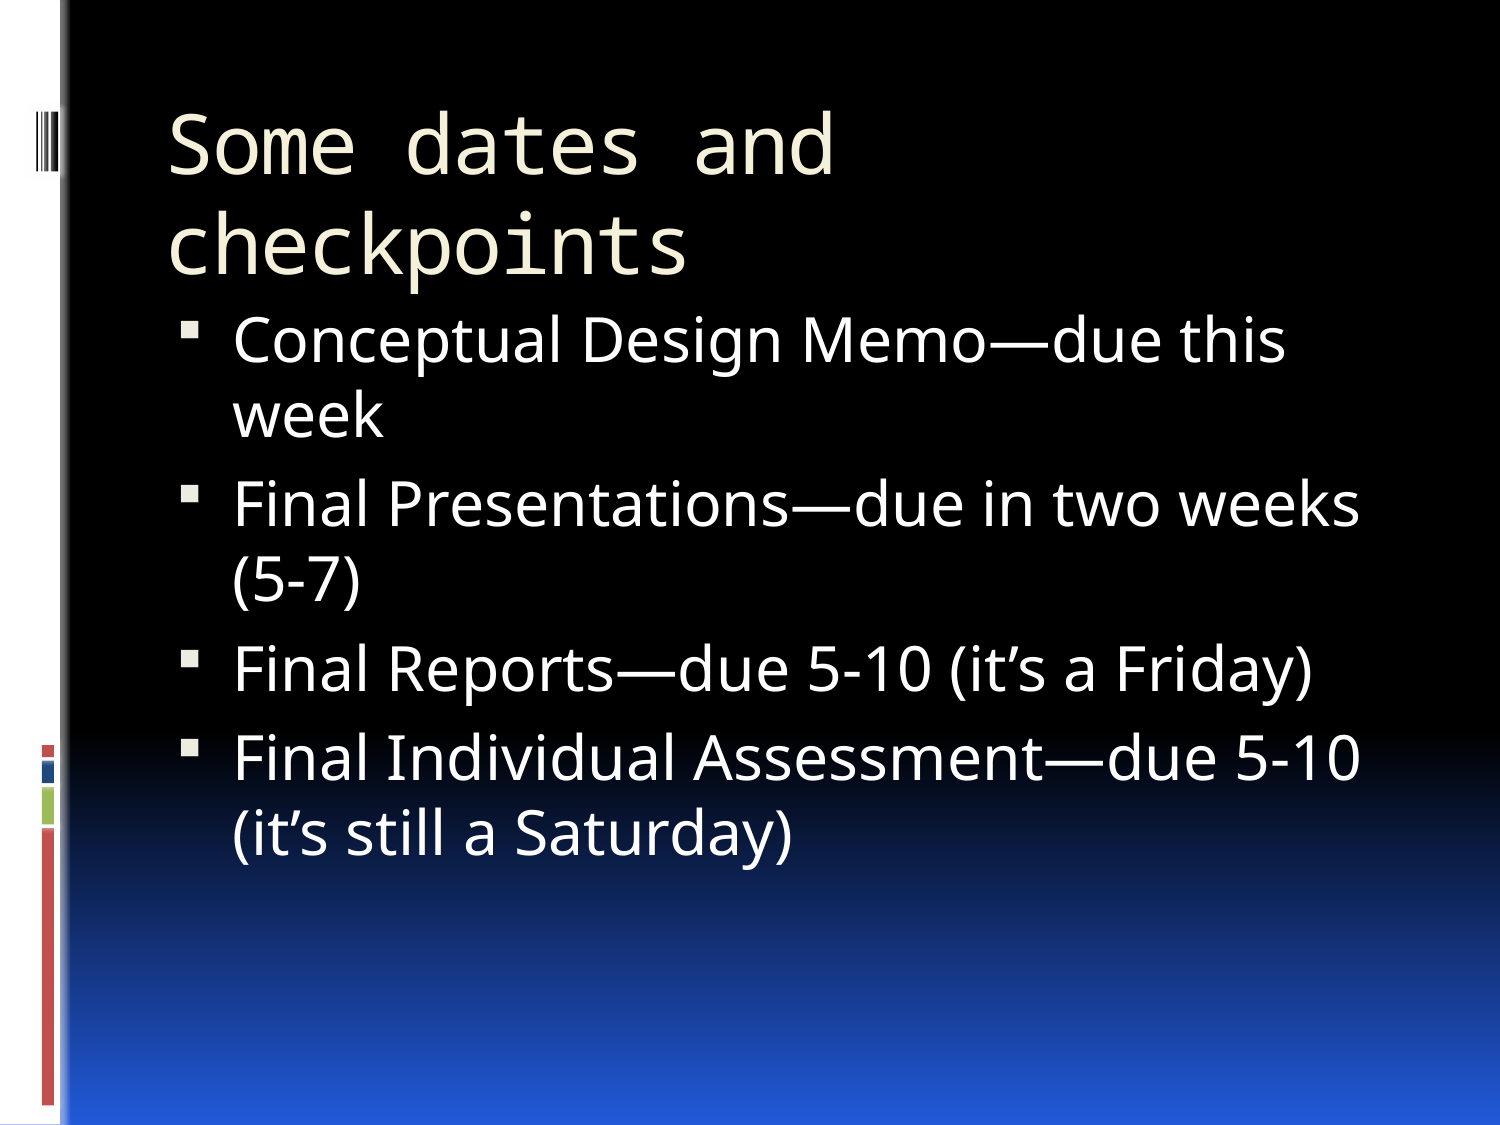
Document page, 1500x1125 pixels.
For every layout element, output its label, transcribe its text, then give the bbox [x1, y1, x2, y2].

title Some dates and checkpoints [150, 83, 1425, 234]
list Conceptual Design Memo—due this week Final Presentations—due in two weeks (5-7) Final Reports—due 5-10 (it’s a Friday) Final Individual Assessment—due 5-10 (it’s still a Saturday) [150, 292, 1425, 1043]
